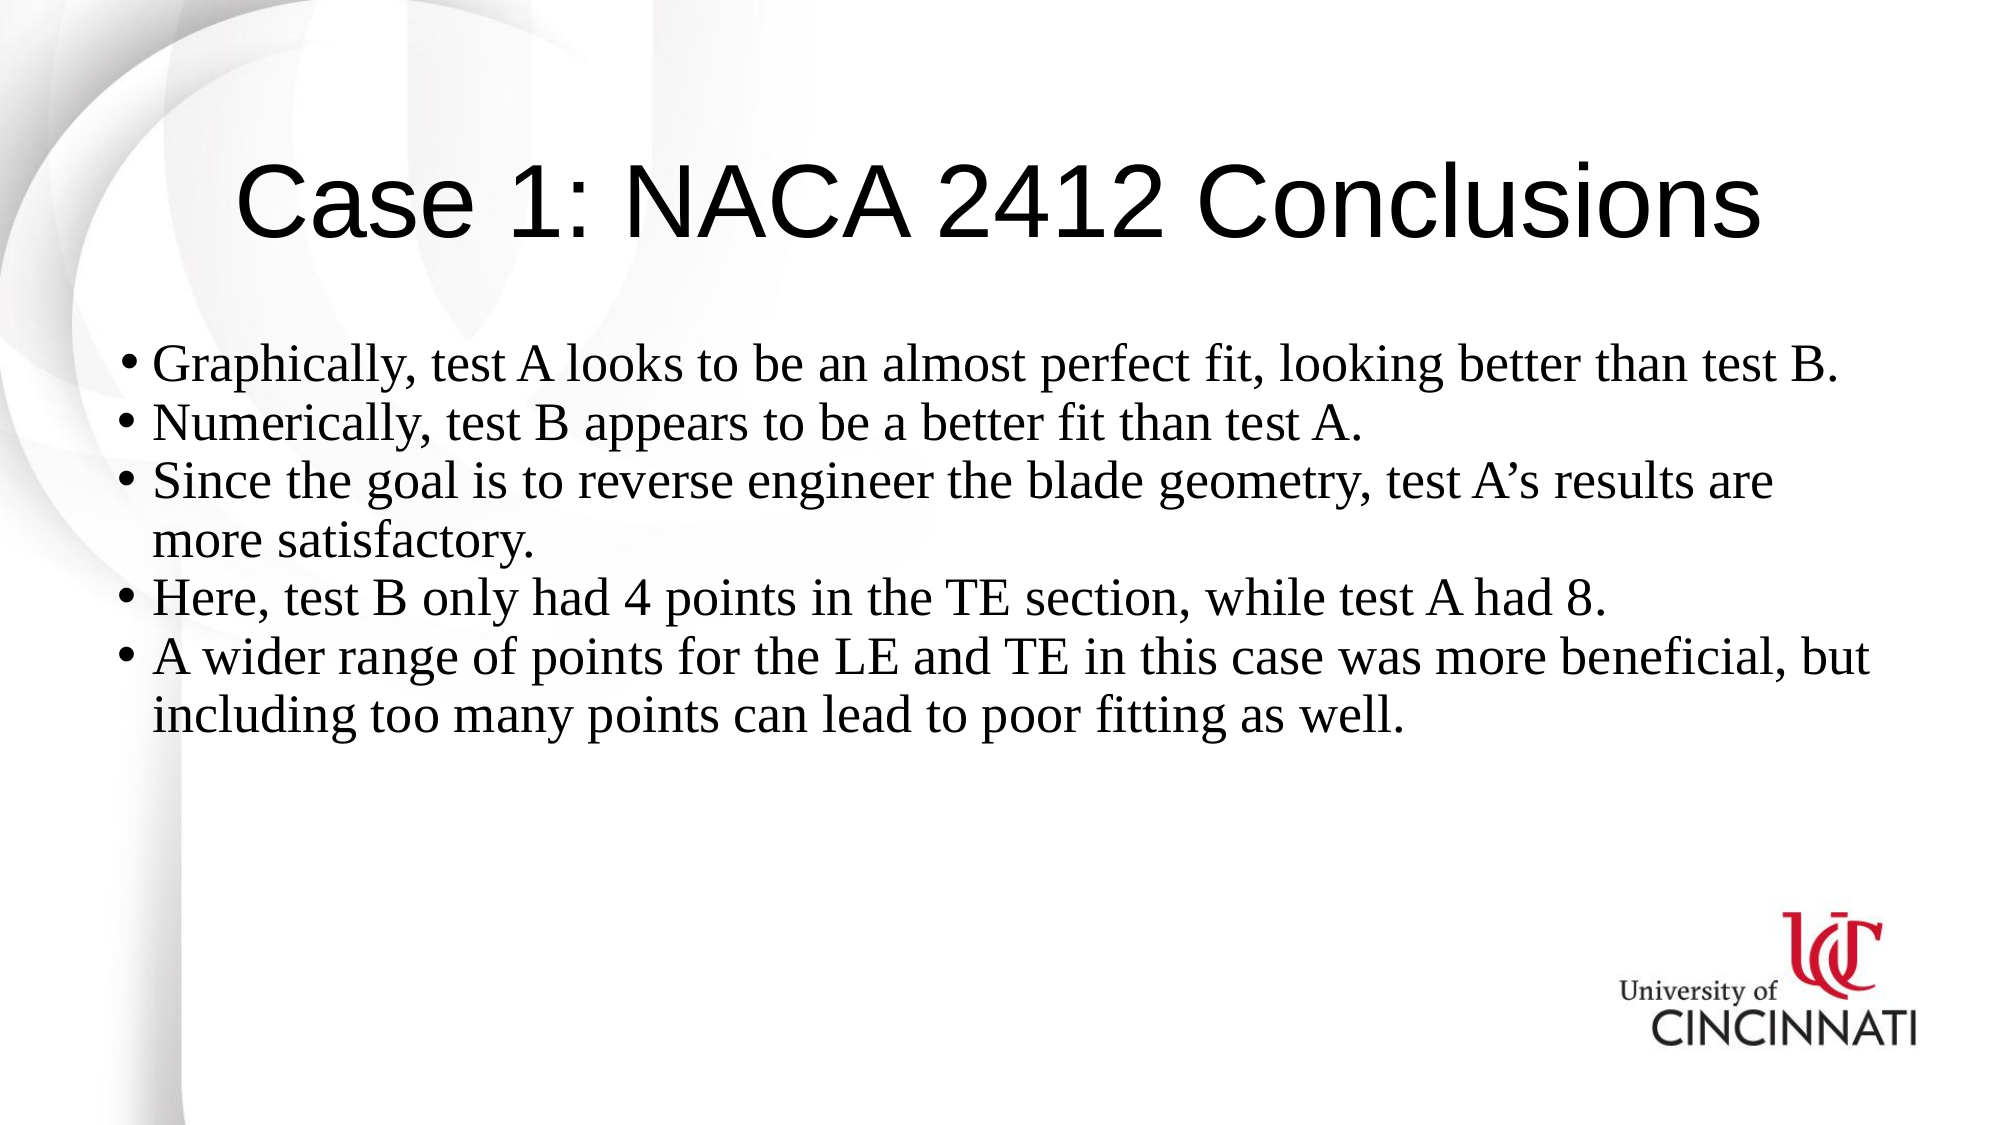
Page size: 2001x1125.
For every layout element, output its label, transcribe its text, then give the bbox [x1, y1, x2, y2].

list Graphically, test A looks to be an almost perfect fit, looking better than test B. Numerically, test B appears to be a better fit than test A. Since the goal is to reverse engineer the blade geometry, test A’s results are more satisfactory. Here, test B only had 4 points in the TE section, while test A had 8. A wider range of points for the LE and TE in this case was more beneficial, but including too many points can lead to poor fitting as well. [99, 327, 1900, 1020]
title Case 1: NACA 2412 Conclusions [99, 110, 1900, 298]
picture [0, 0, 2001, 1125]
